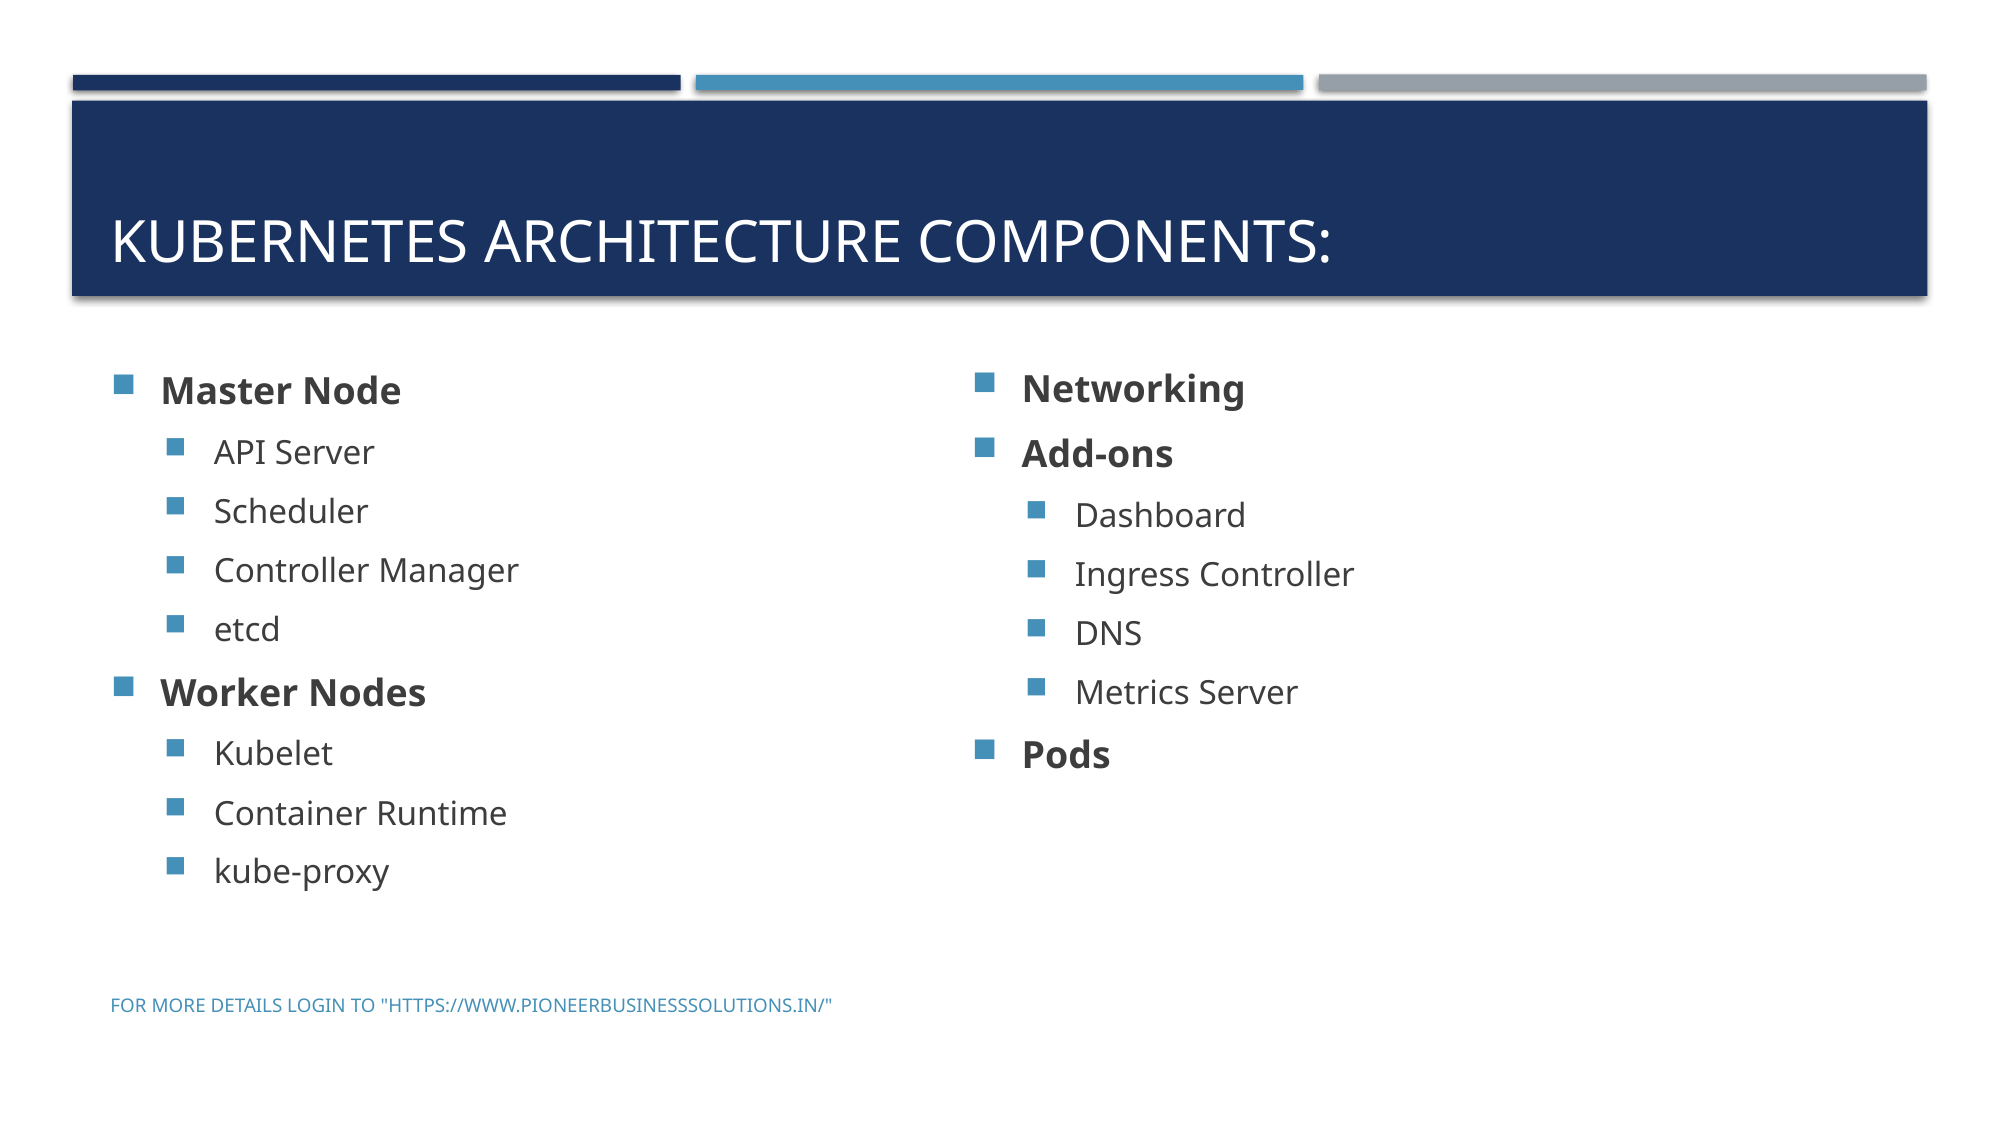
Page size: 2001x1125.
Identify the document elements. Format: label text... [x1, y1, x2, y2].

list Master Node API Server Scheduler Controller Manager etcd Worker Nodes Kubelet Container Runtime kube-proxy [95, 296, 818, 962]
title Kubernetes Architecture components: [95, 115, 1905, 282]
footer For more details login to "https://www.pioneerbusinesssolutions.in/" [95, 976, 1230, 1037]
text_box Networking Add-ons Dashboard Ingress Controller DNS Metrics Server Pods [956, 357, 1680, 962]
